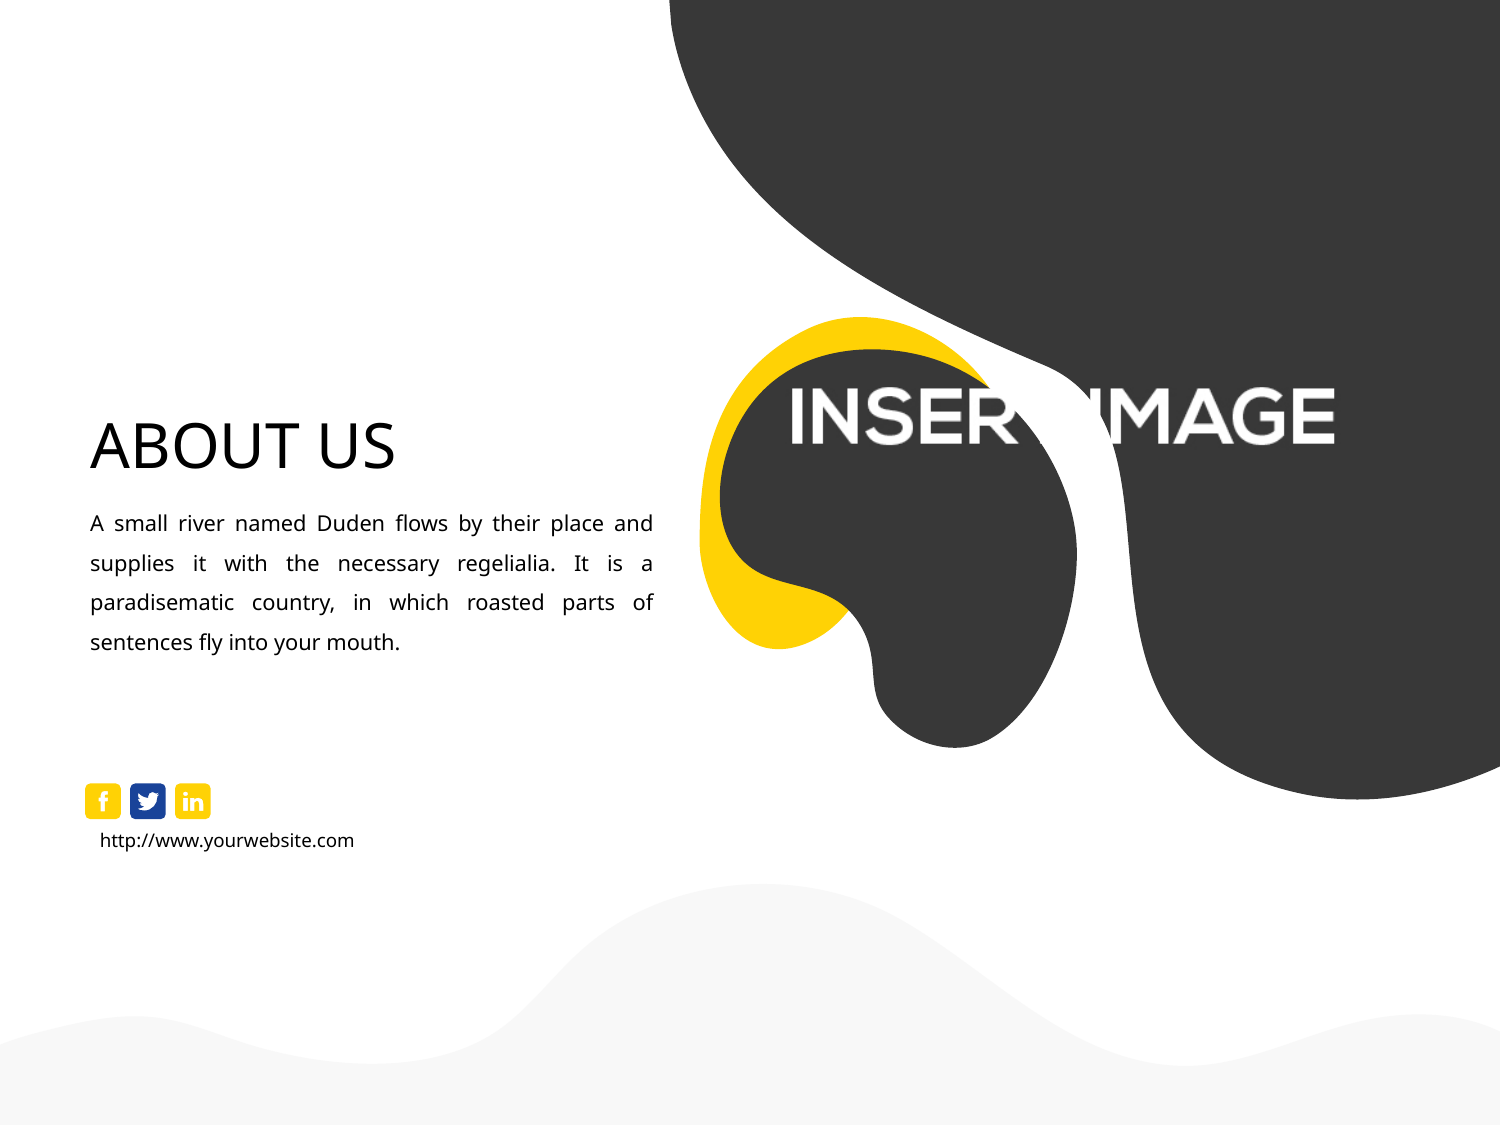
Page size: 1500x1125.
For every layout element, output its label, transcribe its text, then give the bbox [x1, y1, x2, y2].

title ABOUT US [75, 365, 669, 489]
picture [669, 0, 1500, 800]
text_box http://www.yourwebsite.com [85, 821, 370, 859]
text_box [85, 783, 121, 820]
text_box [175, 783, 211, 820]
text_box [130, 783, 166, 820]
text_box A small river named Duden flows by their place and supplies it with the necessary regelialia. It is a paradisematic country, in which roasted parts of sentences fly into your mouth. [75, 489, 669, 662]
